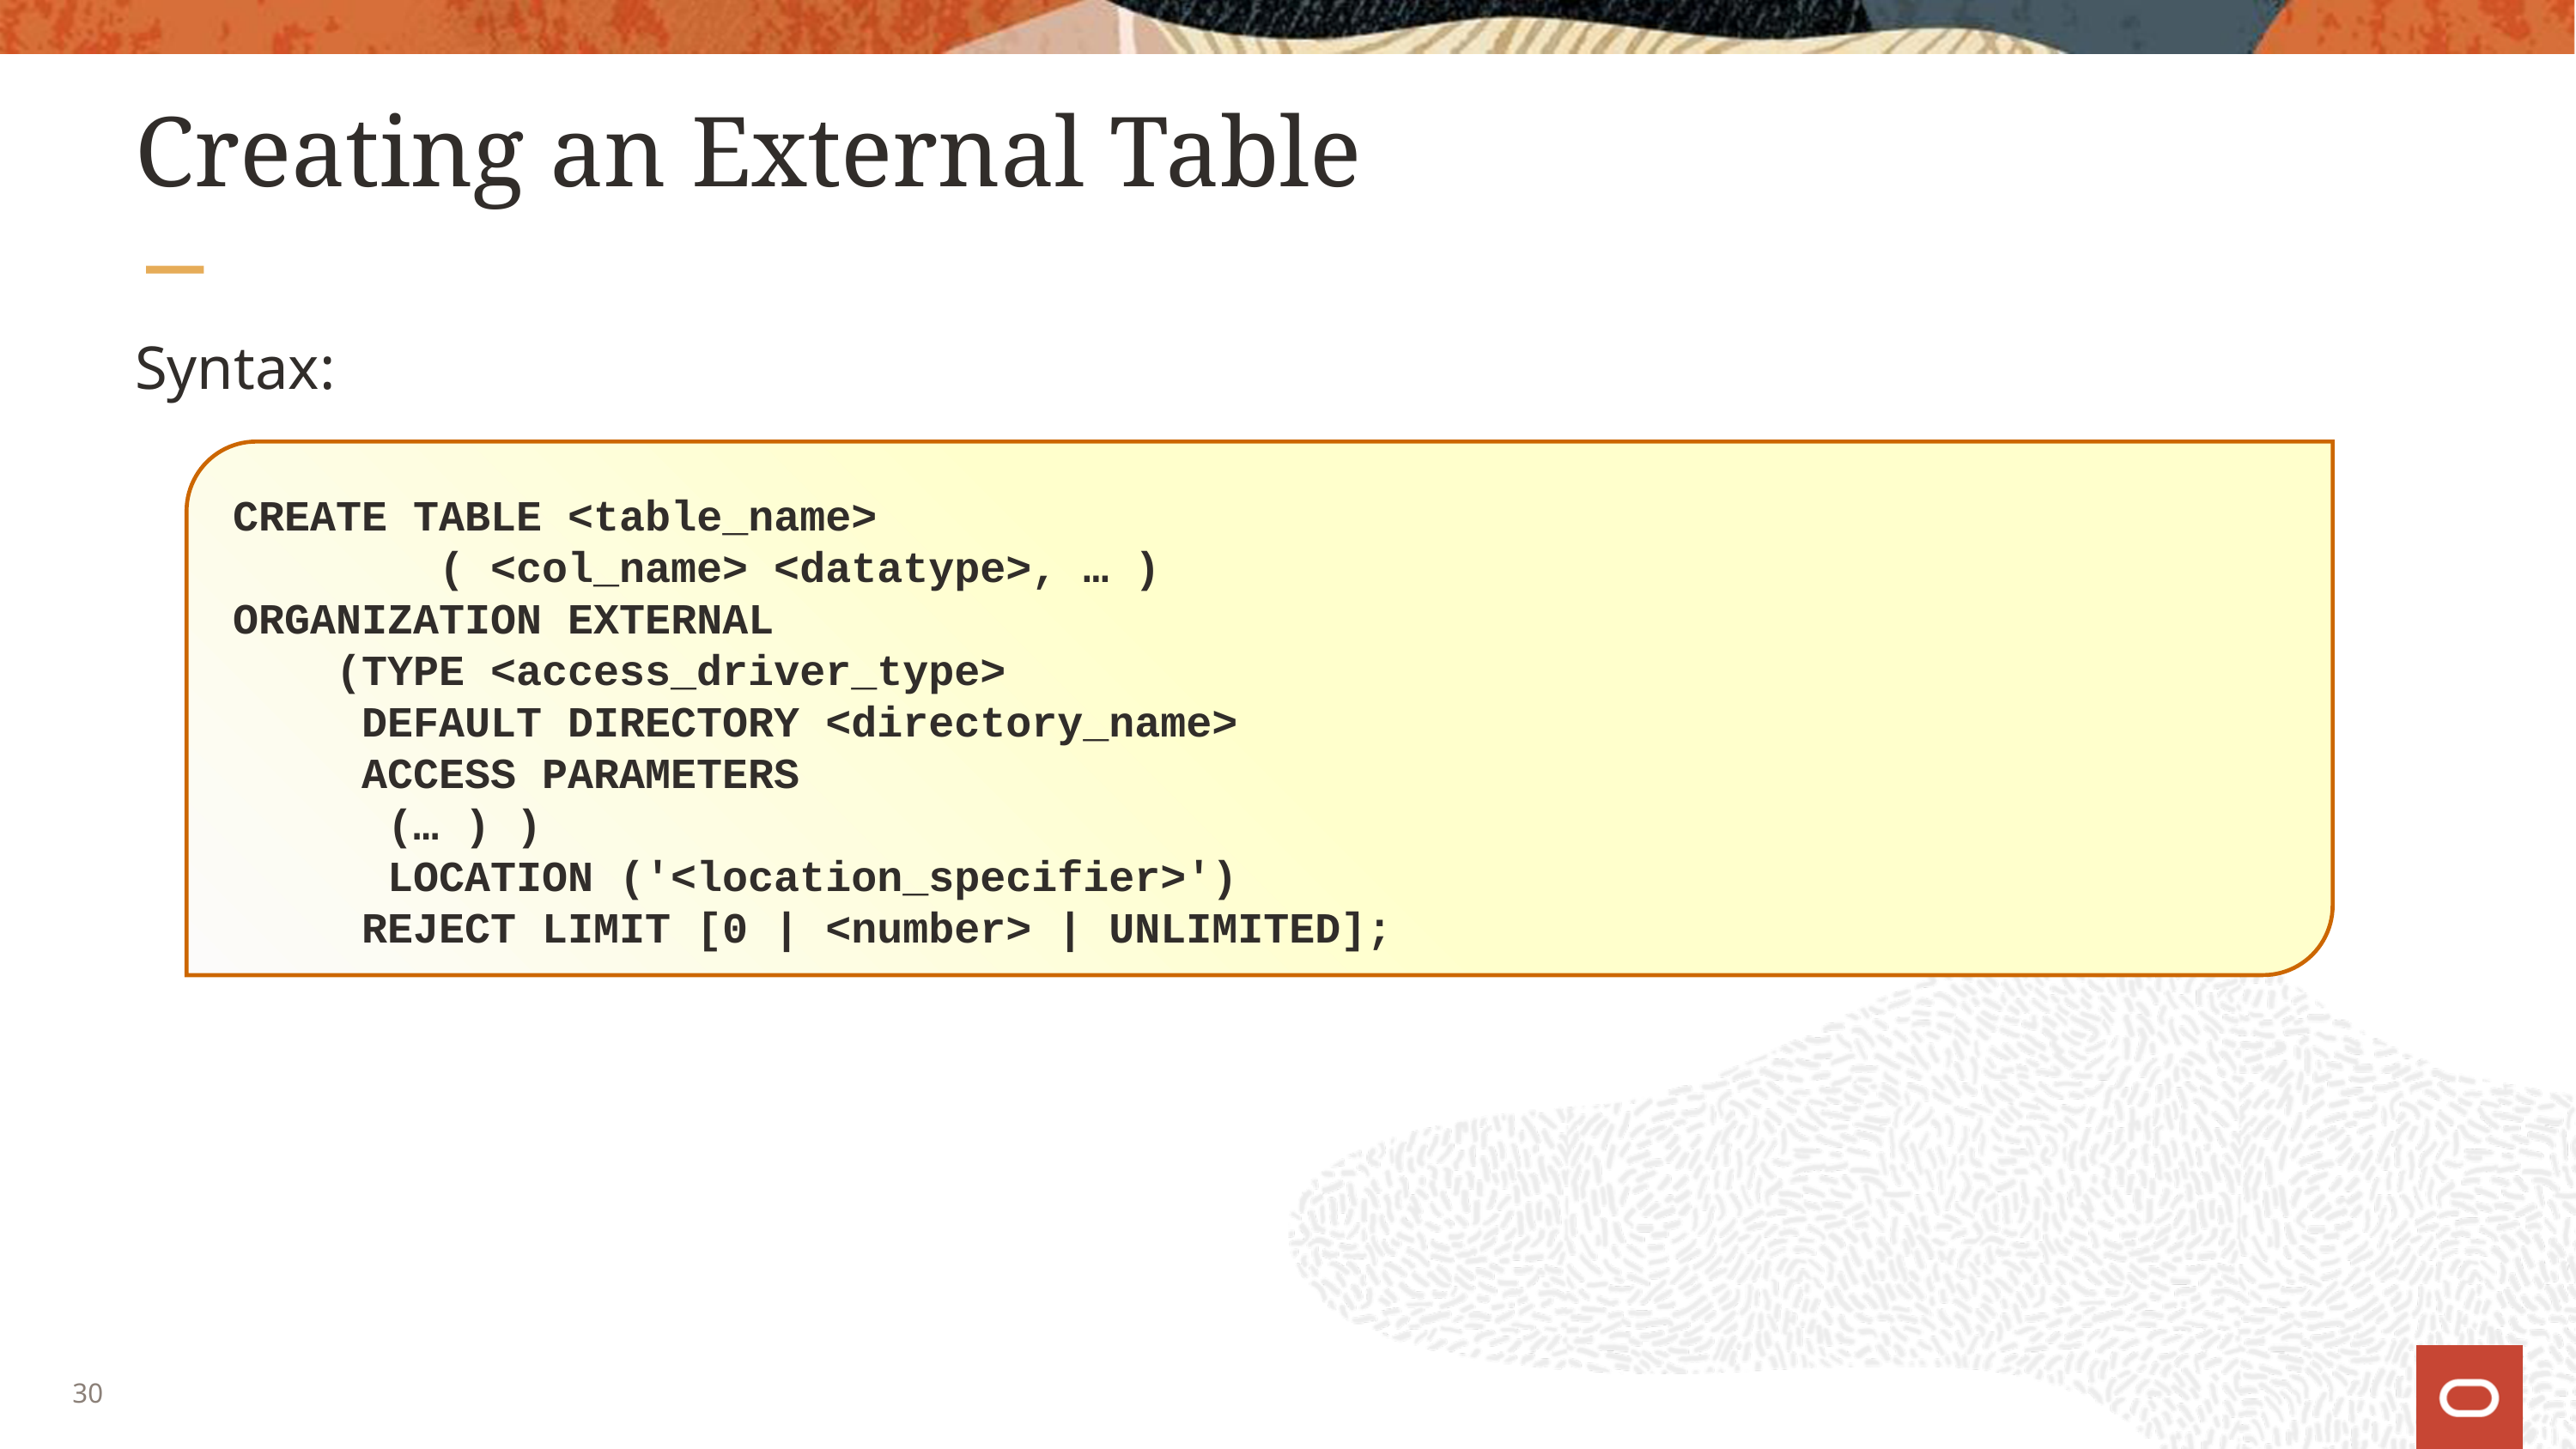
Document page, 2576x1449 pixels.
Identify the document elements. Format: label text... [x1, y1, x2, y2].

list Syntax: [131, 319, 2445, 401]
text_box CREATE TABLE <table_name> ( <col_name> <datatype>, … ) ORGANIZATION EXTERNAL (TYPE <access_driver_type> DEFAULT DIRECTORY <directory_name> ACCESS PARAMETERS (… ) ) LOCATION ('<location_specifier>') REJECT LIMIT [0 | <number> | UNLIMITED]; [186, 441, 2333, 975]
picture [0, 0, 2576, 54]
picture [2416, 1345, 2523, 1449]
title Creating an External Table [131, 86, 2445, 252]
